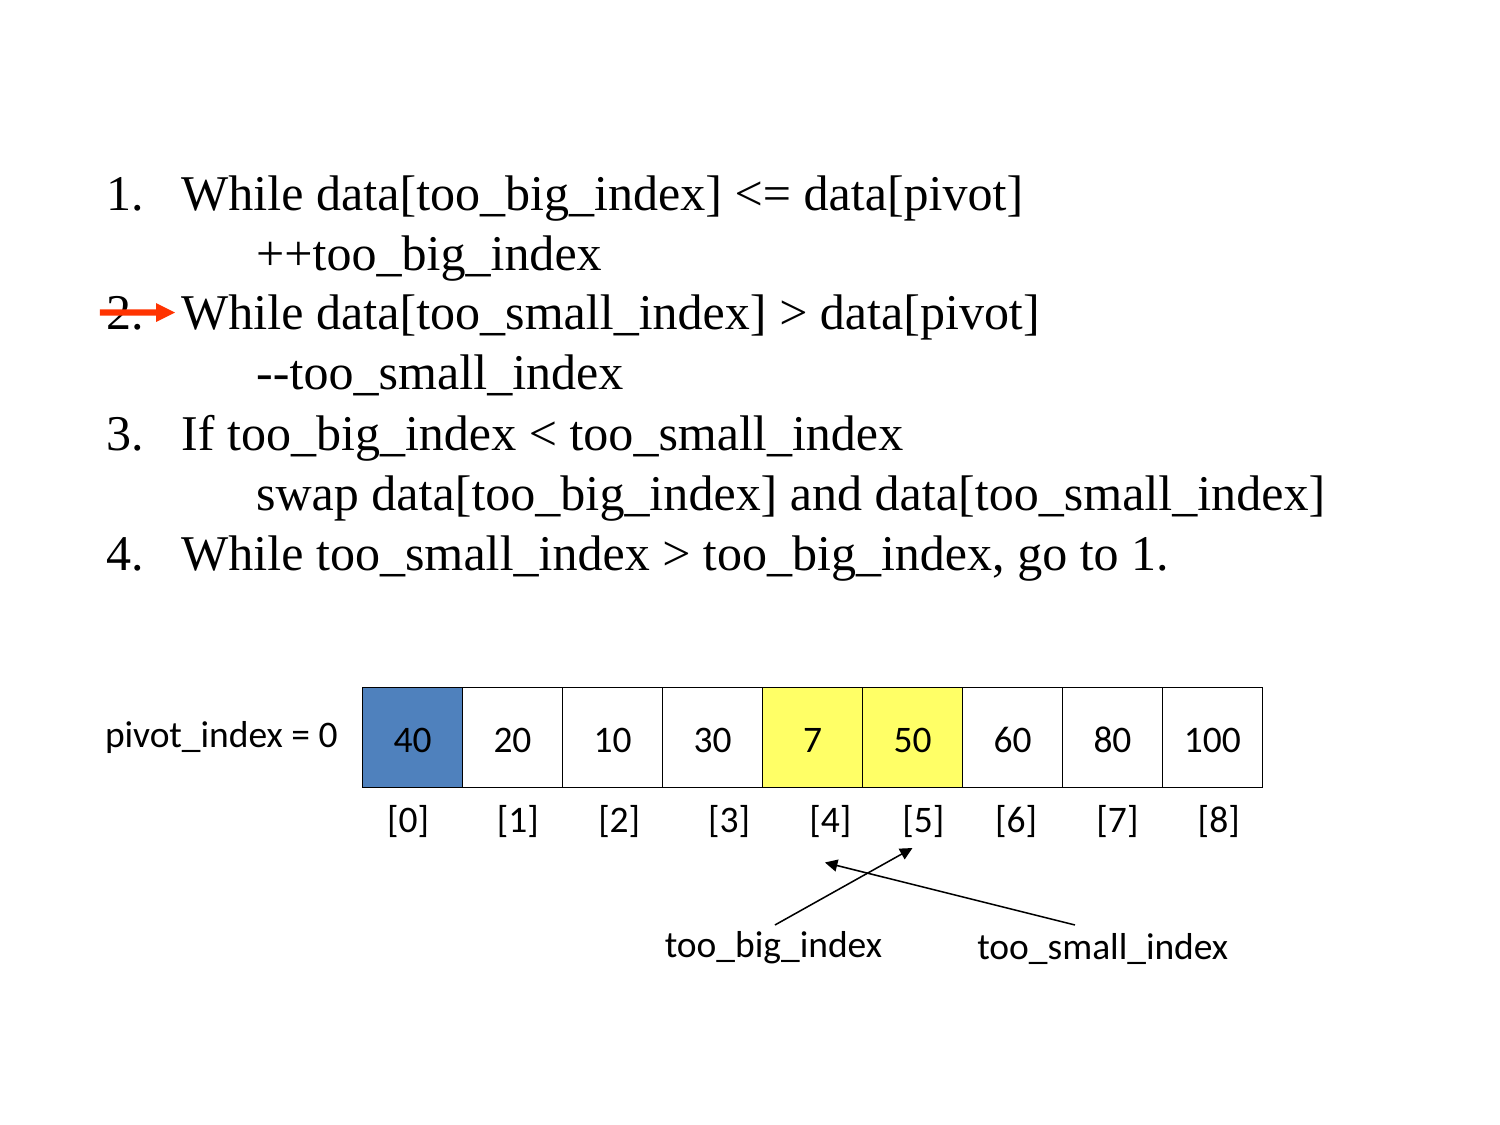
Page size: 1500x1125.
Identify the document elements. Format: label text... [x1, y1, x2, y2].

text_box [825, 859, 867, 873]
text_box 80 [1062, 687, 1162, 787]
text_box [774, 848, 913, 926]
text_box 30 [662, 687, 762, 787]
text_box 7 [762, 687, 862, 787]
text_box 50 [862, 687, 962, 787]
text_box 100 [1162, 687, 1263, 788]
text_box [0] [1] [2] [3] [4] [5] [6] [7] [8] [372, 787, 1256, 848]
text_box too_big_index [650, 912, 1026, 973]
text_box pivot_index = 0 [90, 702, 353, 762]
text_box 60 [962, 687, 1062, 787]
text_box too_small_index [962, 914, 1313, 975]
text_box [99, 306, 175, 319]
text_box While data[too_big_index] <= data[pivot] ++too_big_index While data[too_small_index] > data[pivot] --too_small_index If too_big_index < too_small_index swap data[too_big_index] and data[too_small_index] While too_small_index > too_big_index, go to 1. [91, 152, 1491, 768]
text_box 20 [462, 687, 562, 787]
text_box 10 [562, 687, 662, 787]
text_box 40 [362, 687, 462, 788]
